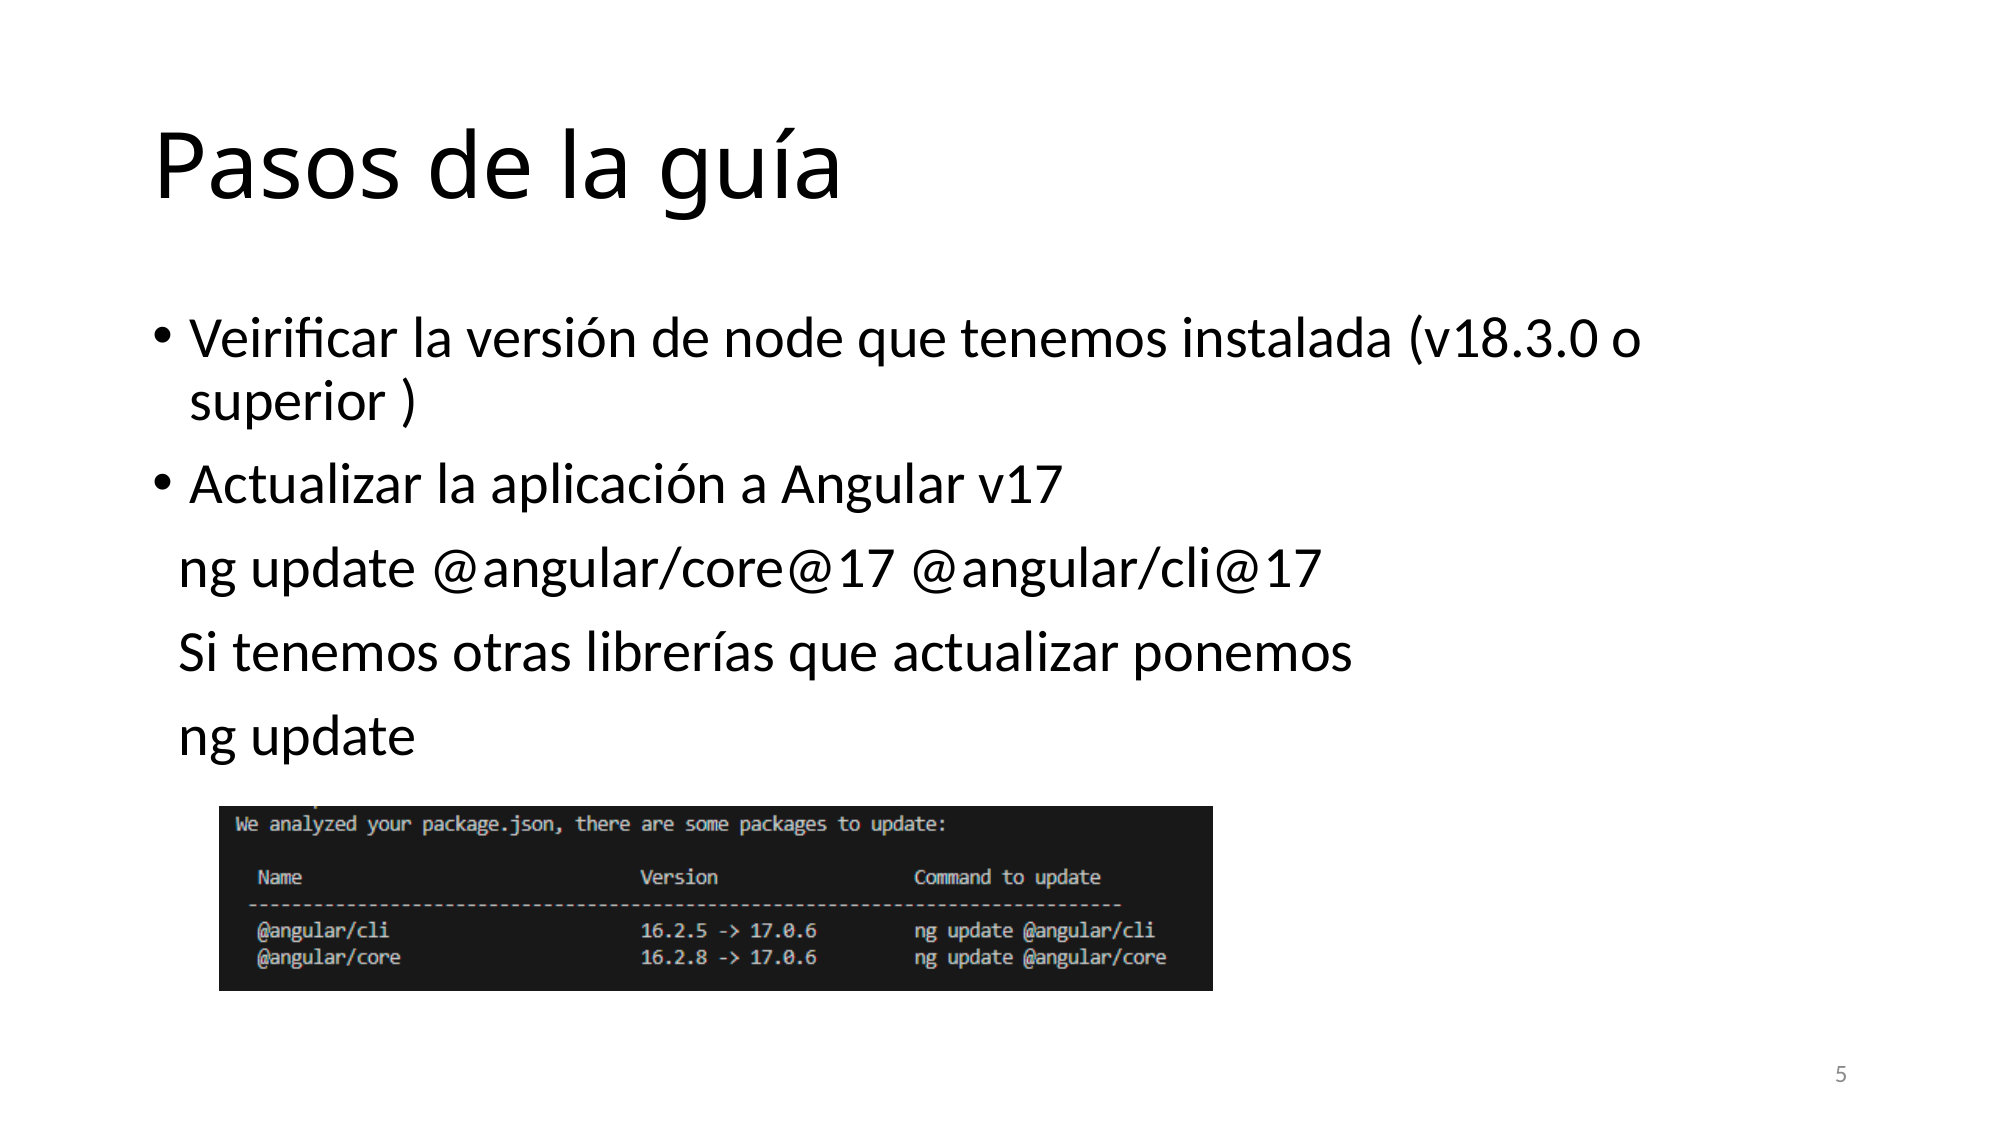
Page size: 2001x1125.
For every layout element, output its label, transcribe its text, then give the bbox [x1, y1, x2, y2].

slide_number 5 [1412, 1042, 1863, 1103]
picture [218, 806, 1213, 991]
list Veirificar la versión de node que tenemos instalada (v18.3.0 o superior ) Actualizar la aplicación a Angular v17 ng update @angular/core@17 @angular/cli@17 Si tenemos otras librerías que actualizar ponemos ng update [137, 299, 1863, 1014]
title Pasos de la guía [137, 59, 1863, 278]
